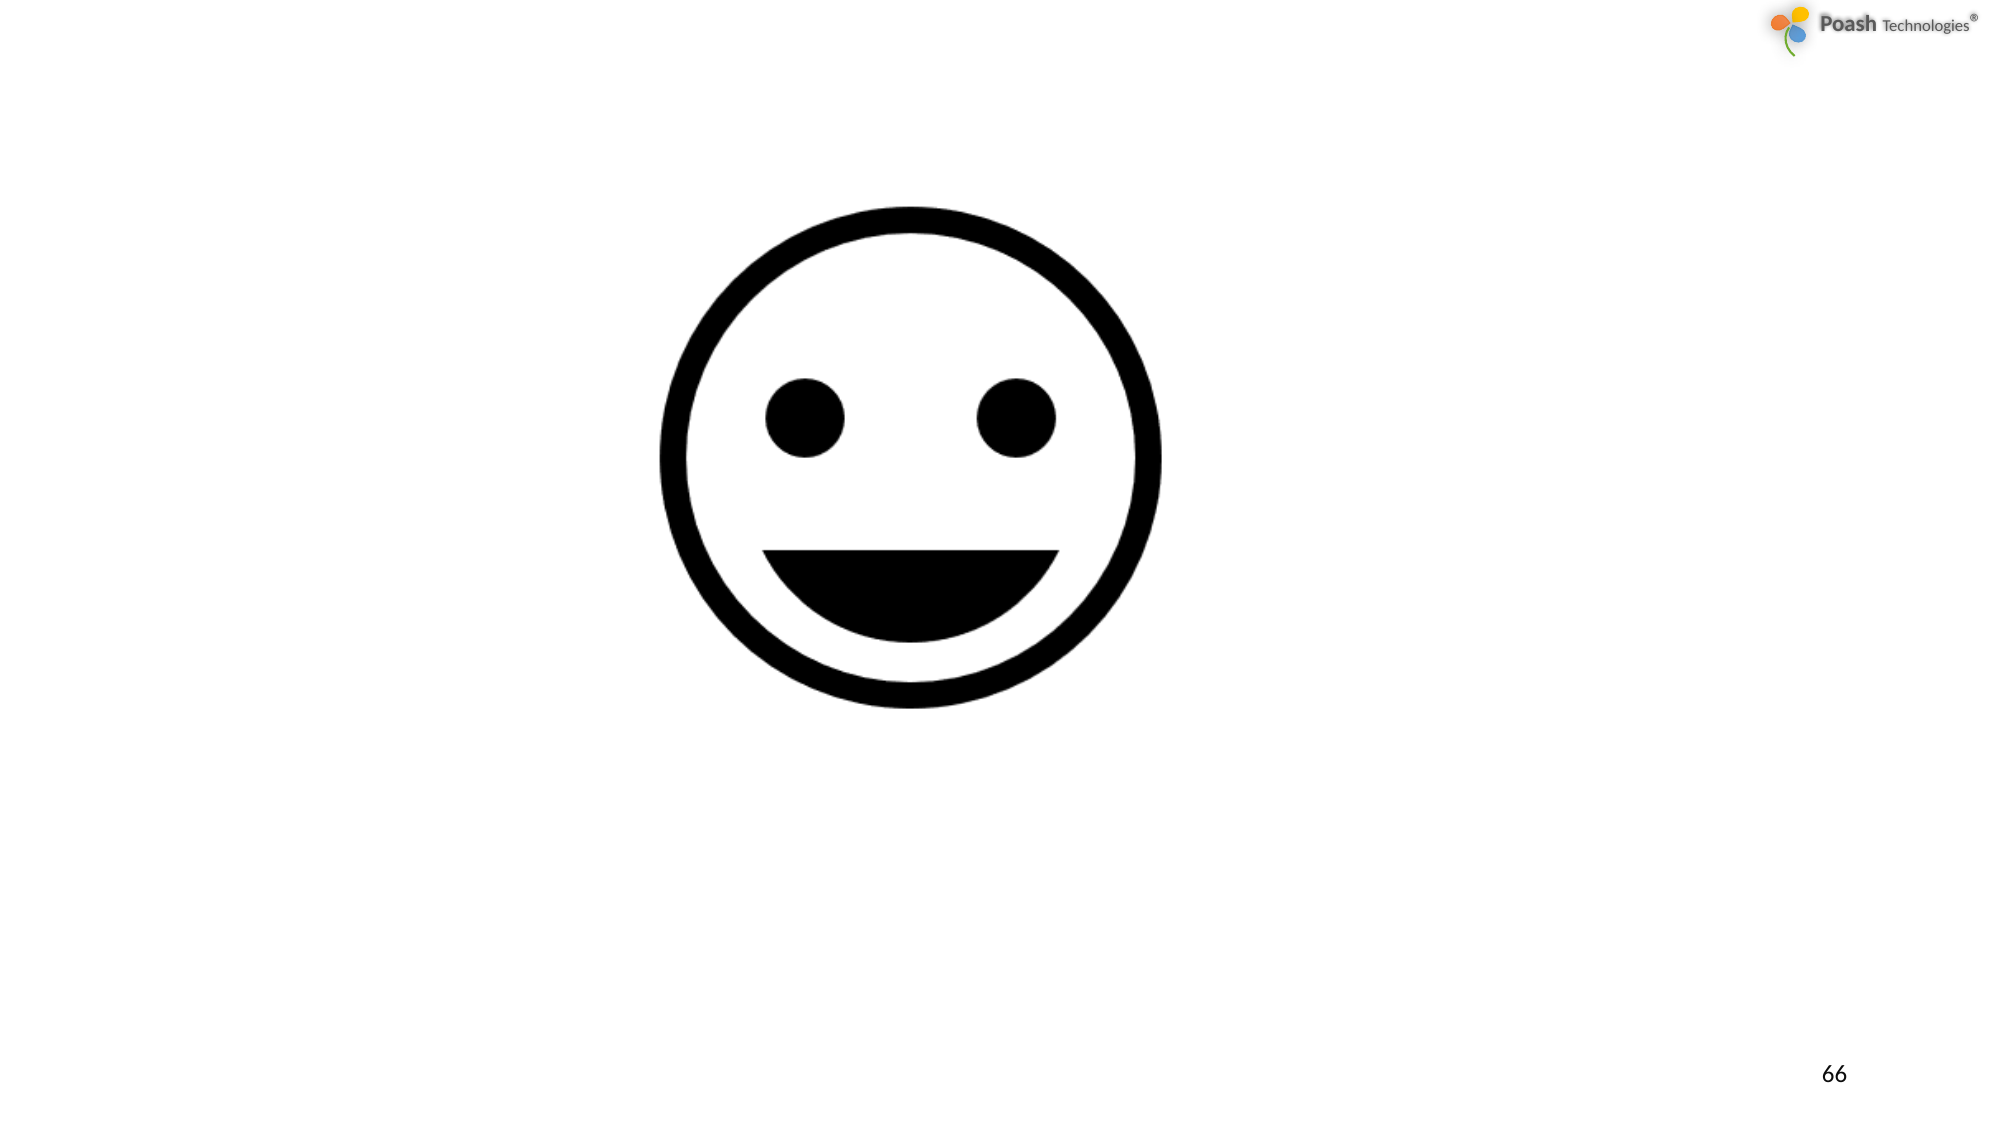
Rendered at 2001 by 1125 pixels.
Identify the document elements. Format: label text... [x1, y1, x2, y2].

slide_number 66 [1412, 1042, 1863, 1103]
picture [594, 141, 1228, 775]
